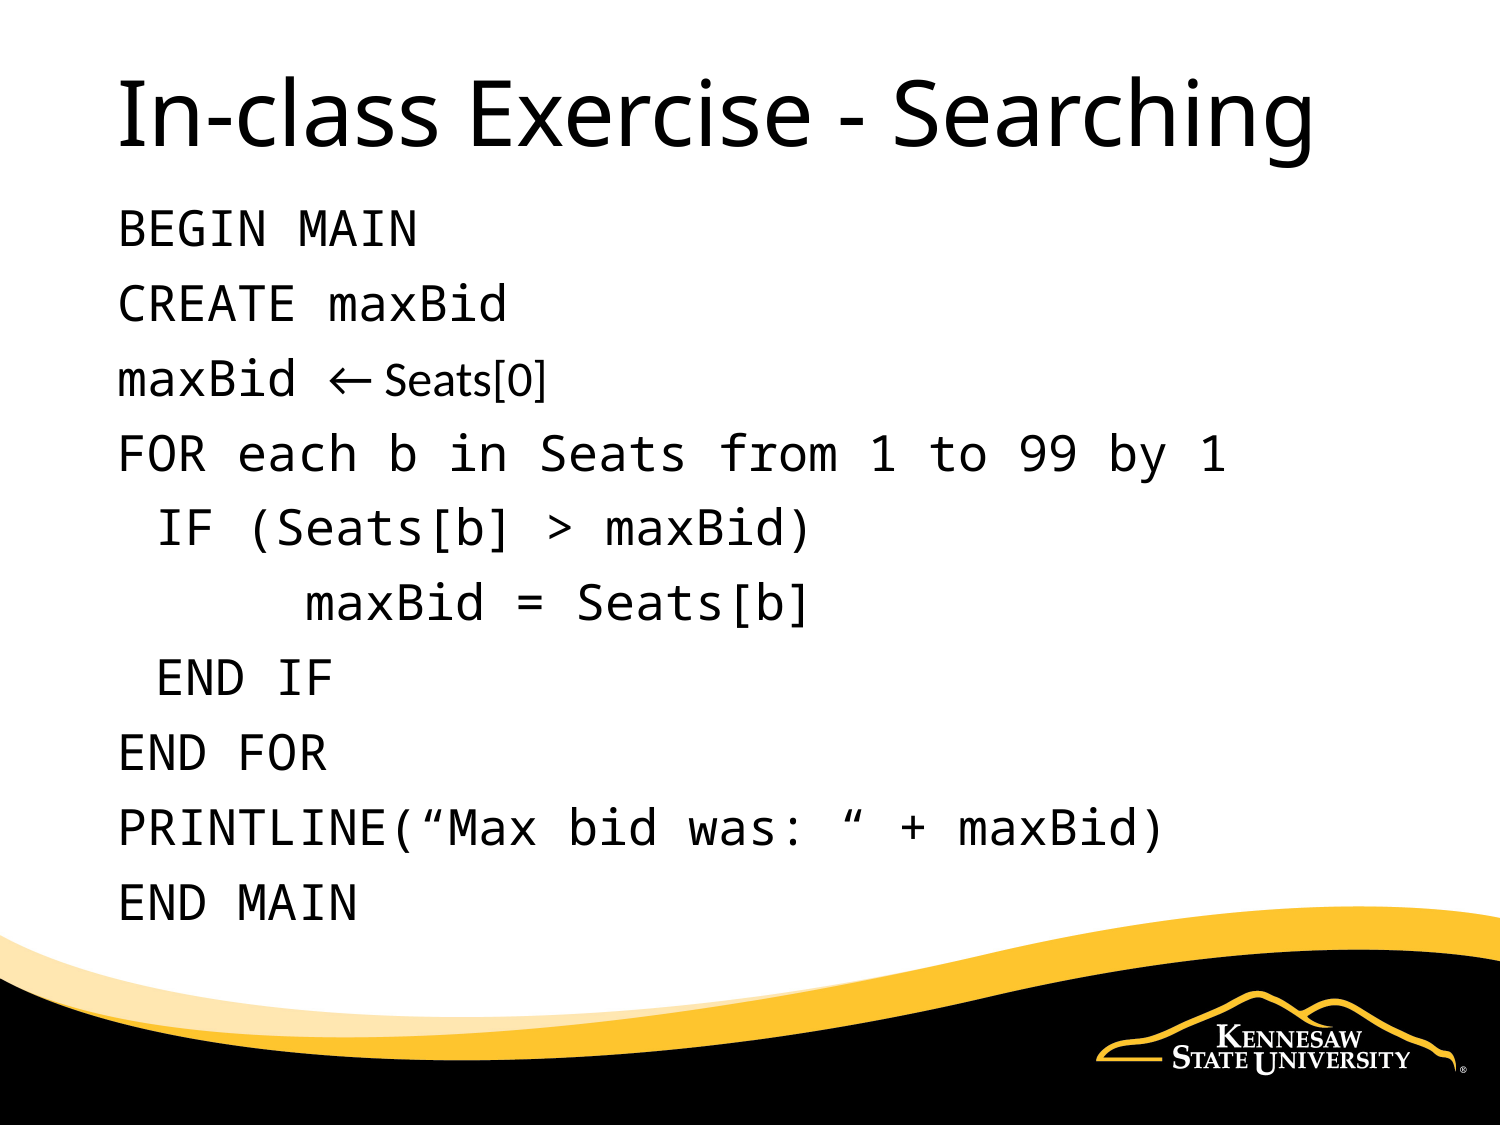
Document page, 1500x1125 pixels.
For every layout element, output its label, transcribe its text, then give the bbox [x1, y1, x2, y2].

picture [0, 0, 1500, 1125]
list BEGIN MAIN CREATE maxBid maxBid ← Seats[0] FOR each b in Seats from 1 to 99 by 1 IF (Seats[b] > maxBid) maxBid = Seats[b] END IF END FOR PRINTLINE(“Max bid was: “ + maxBid) END MAIN [103, 195, 1397, 949]
title In-class Exercise - Searching [103, 59, 1397, 176]
